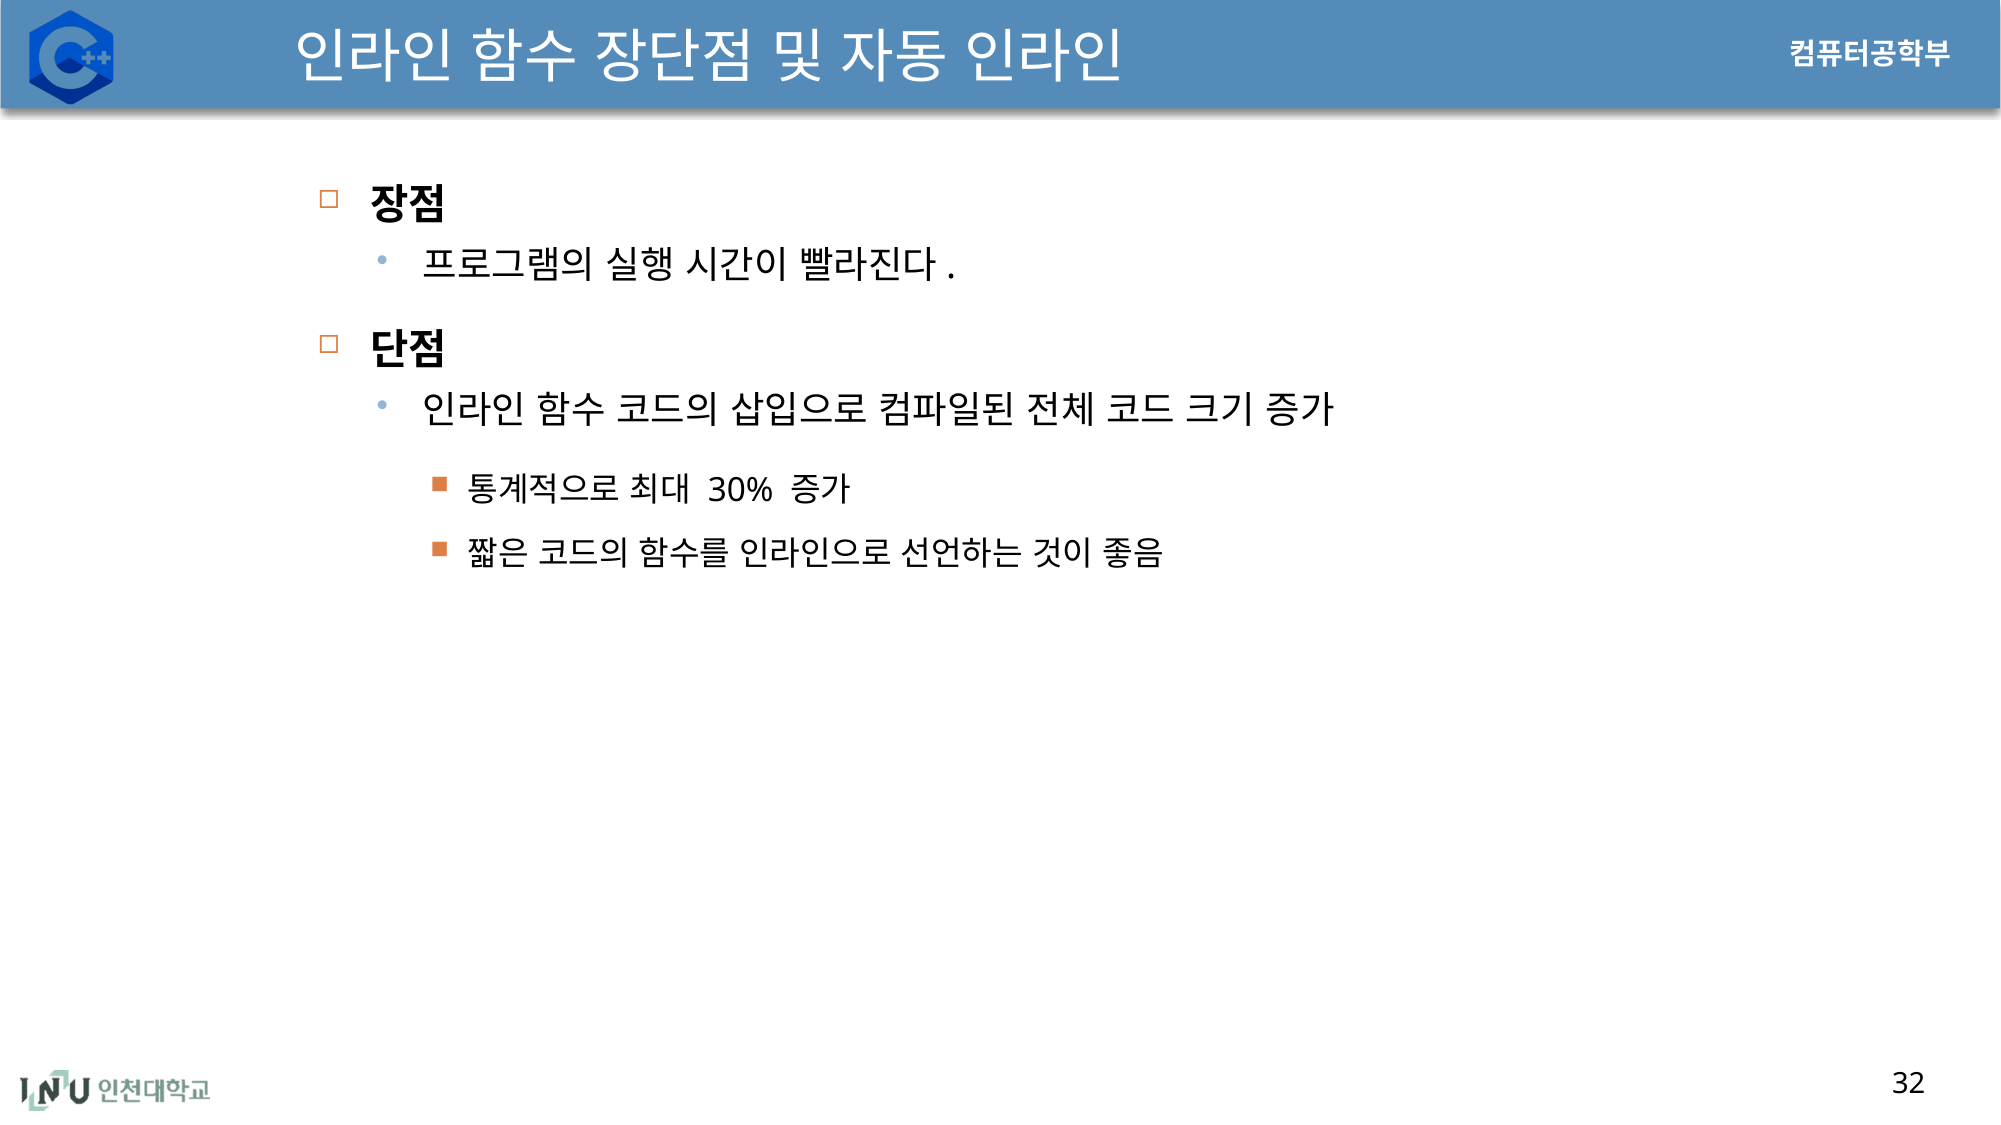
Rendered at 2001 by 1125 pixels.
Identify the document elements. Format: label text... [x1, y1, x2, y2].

picture [19, 0, 125, 116]
title 인라인 함수 장단점 및 자동 인라인 [279, 7, 1390, 102]
list 장점 프로그램의 실행 시간이 빨라진다. 단점 인라인 함수 코드의 삽입으로 컴파일된 전체 코드 크기 증가 통계적으로 최대 30% 증가 짧은 코드의 함수를 인라인으로 선언하는 것이 좋음 [303, 170, 1626, 880]
